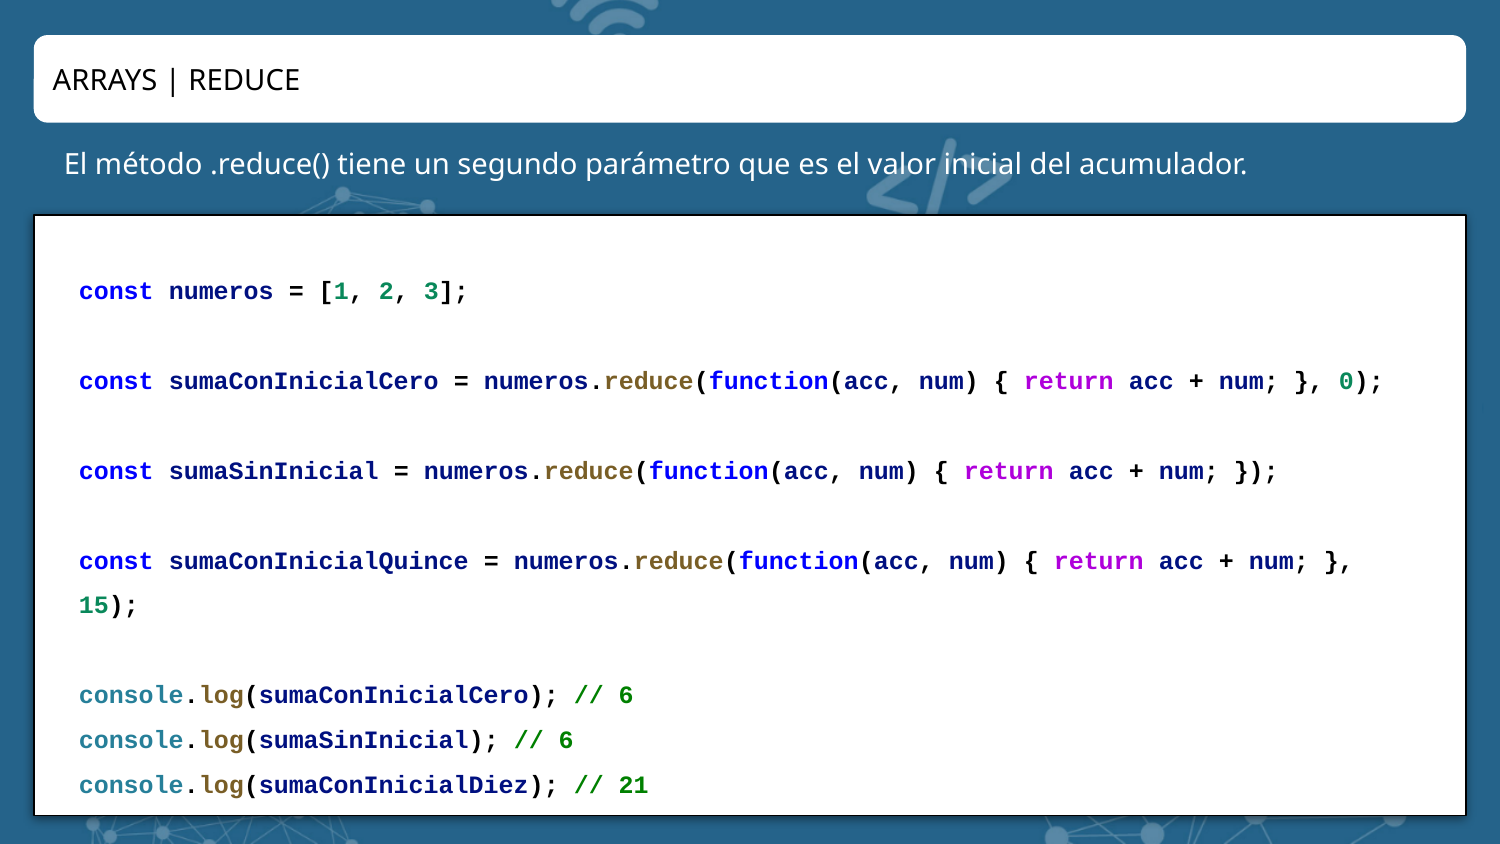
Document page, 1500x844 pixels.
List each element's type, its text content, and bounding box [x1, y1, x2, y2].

text_box El método .reduce() tiene un segundo parámetro que es el valor inicial del acumulador. [33, 130, 1467, 208]
picture [0, 0, 1500, 844]
text_box const numeros = [1, 2, 3]; const sumaConInicialCero = numeros.reduce(function(acc, num) { return acc + num; }, 0); const sumaSinInicial = numeros.reduce(function(acc, num) { return acc + num; }); const sumaConInicialQuince = numeros.reduce(function(acc, num) { return acc + num; }, 15); console.log(sumaConInicialCero); // 6 console.log(sumaSinInicial); // 6 console.log(sumaConInicialDiez); // 21 [33, 214, 1467, 816]
text_box ARRAYS | REDUCE [33, 35, 1467, 123]
